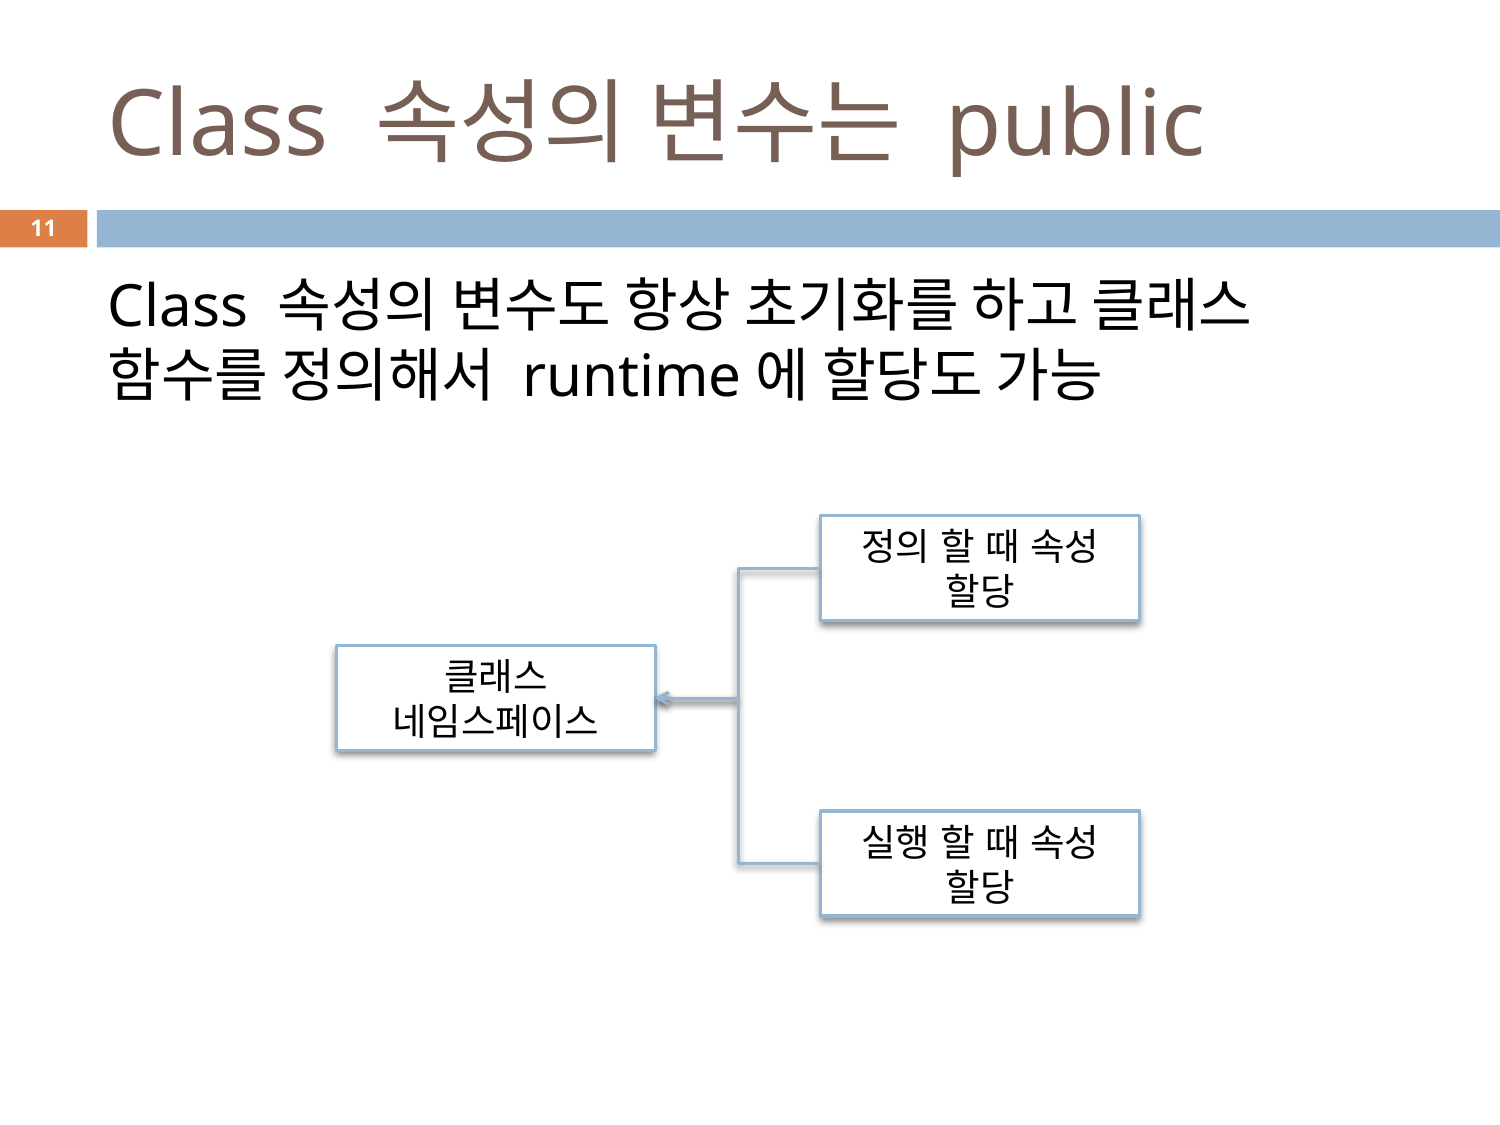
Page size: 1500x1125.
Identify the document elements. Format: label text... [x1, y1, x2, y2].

title Class 속성의 변수는 public [99, 36, 1439, 201]
text_box 클래스 네임스페이스 [336, 645, 649, 751]
text_box 실행 할 때 속성 할당 [820, 811, 1140, 916]
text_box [655, 698, 822, 864]
text_box Class 속성의 변수도 항상 초기화를 하고 클래스 함수를 정의해서 runtime에 할당도 가능 [100, 261, 1412, 416]
text_box 정의 할 때 속성 할당 [820, 515, 1140, 621]
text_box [655, 568, 822, 698]
slide_number 11 [22, 205, 66, 252]
